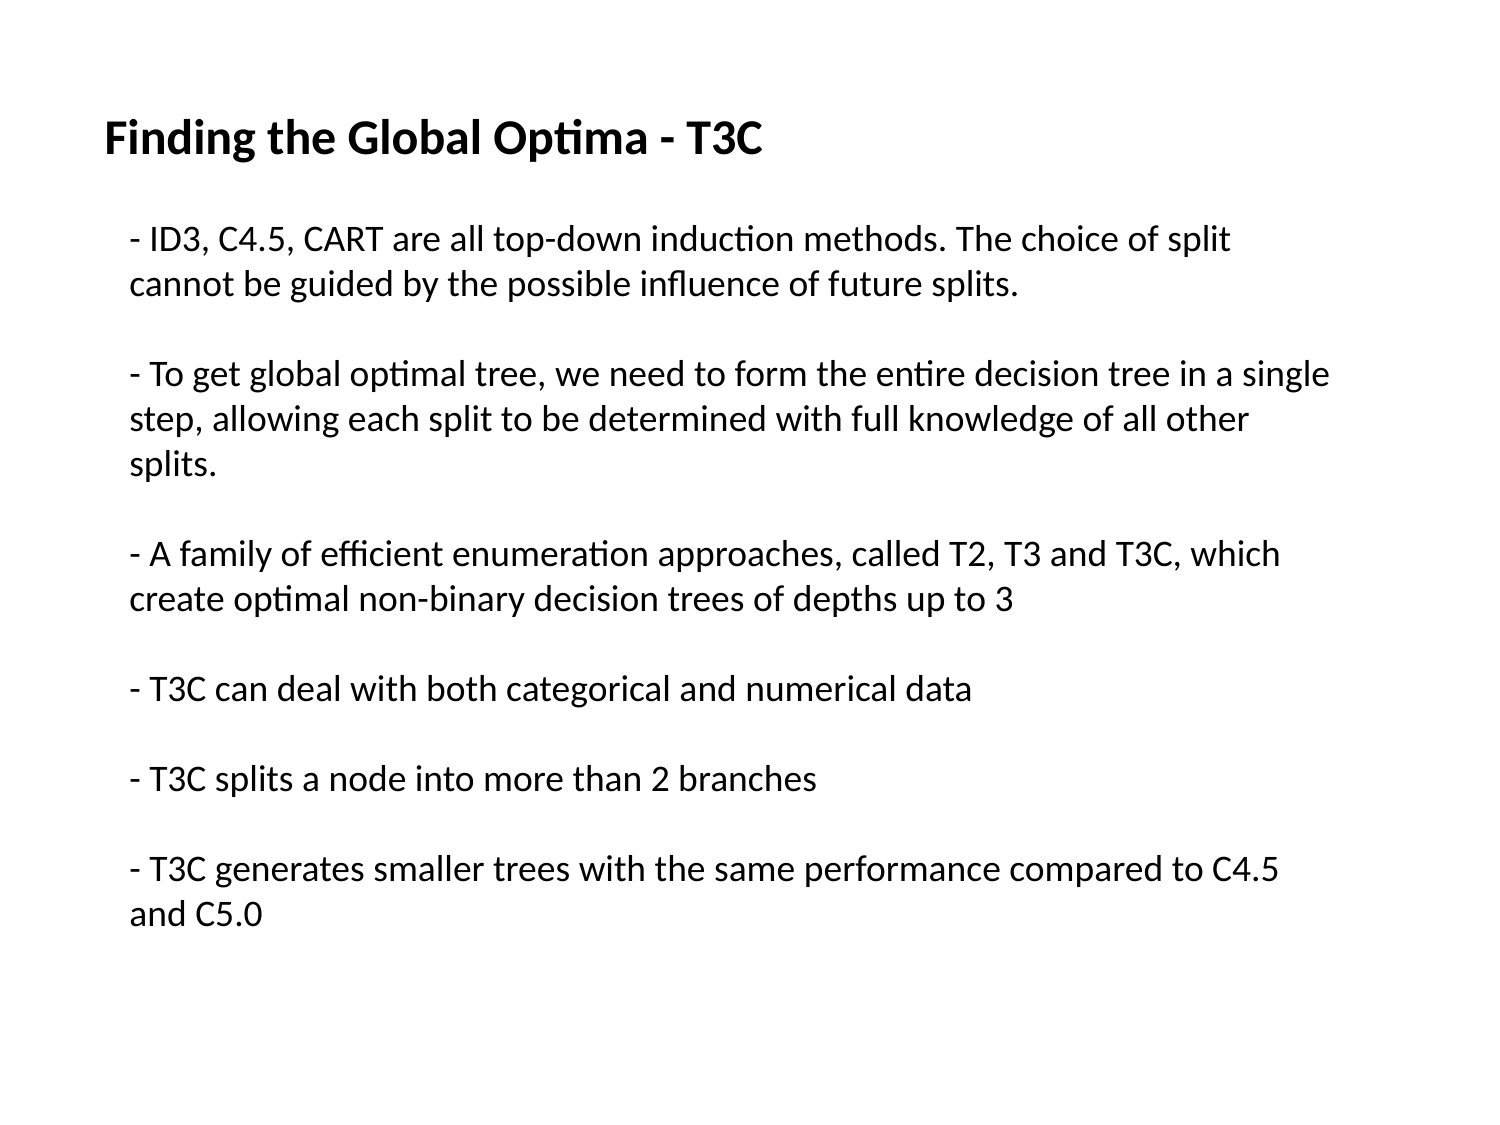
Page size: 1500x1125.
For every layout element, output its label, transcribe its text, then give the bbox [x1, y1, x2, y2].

text_box Finding the Global Optima - T3C [89, 97, 779, 173]
text_box - ID3, C4.5, CART are all top-down induction methods. The choice of split cannot be guided by the possible influence of future splits. - To get global optimal tree, we need to form the entire decision tree in a single step, allowing each split to be determined with full knowledge of all other splits. - A family of efficient enumeration approaches, called T2, T3 and T3C, which create optimal non-binary decision trees of depths up to 3 - T3C can deal with both categorical and numerical data - T3C splits a node into more than 2 branches - T3C generates smaller trees with the same performance compared to C4.5 and C5.0 [114, 206, 1351, 986]
